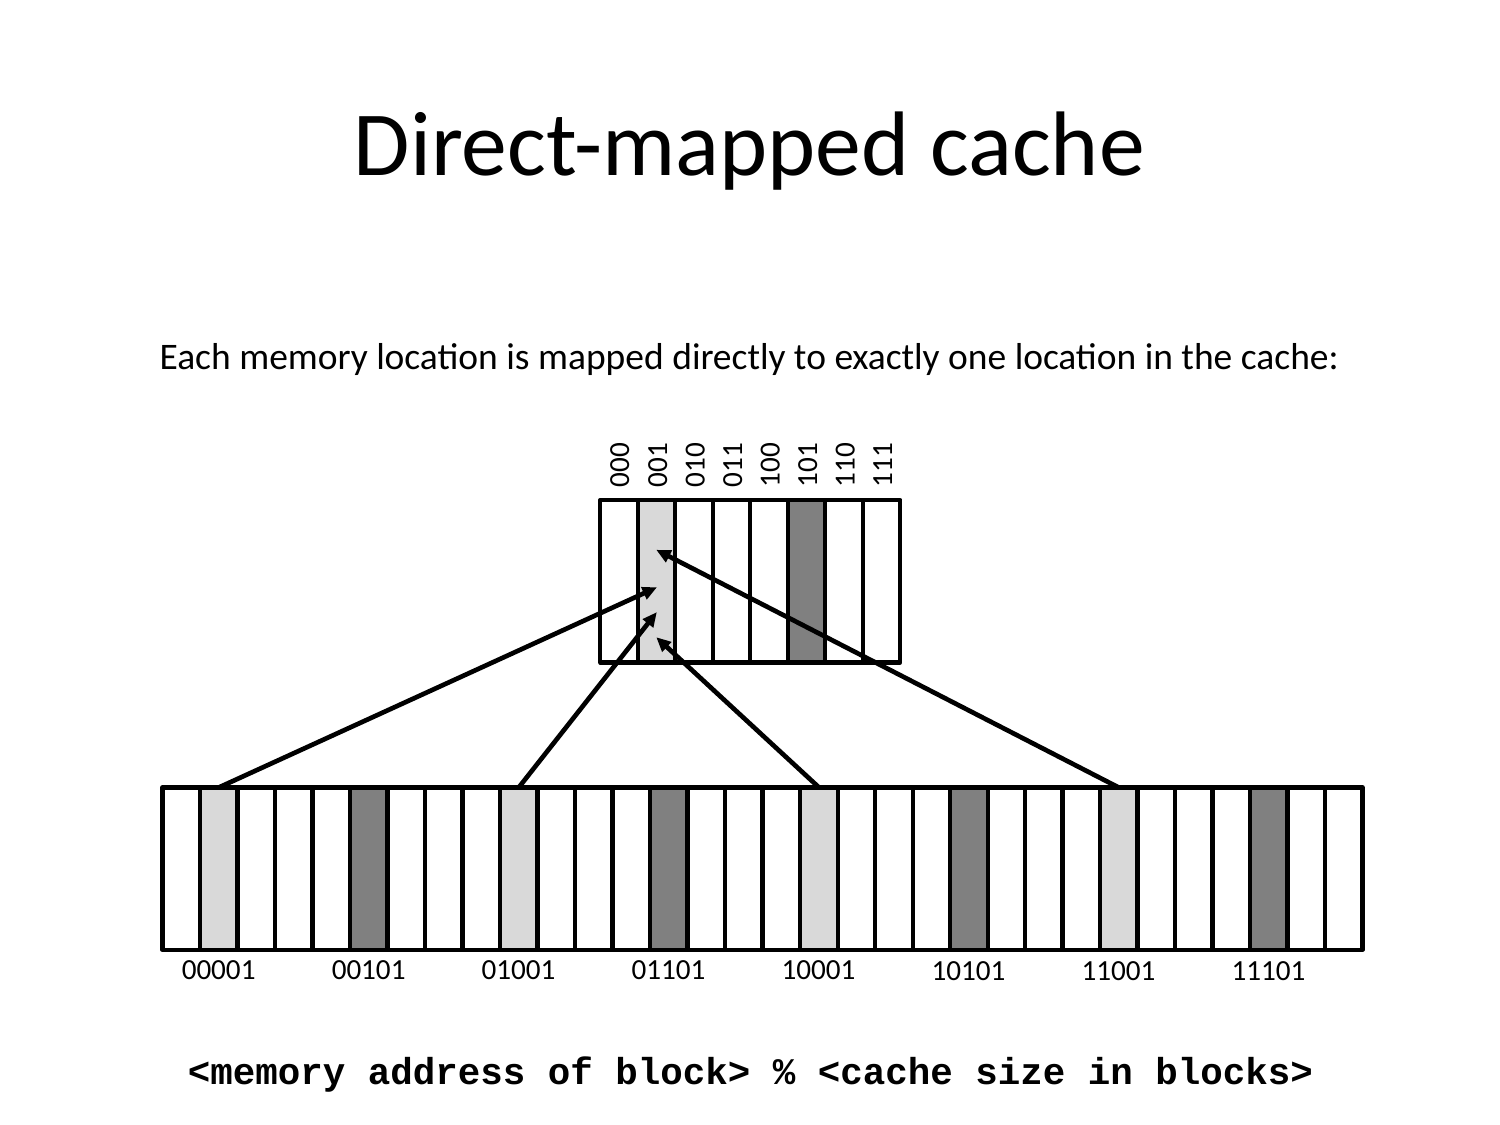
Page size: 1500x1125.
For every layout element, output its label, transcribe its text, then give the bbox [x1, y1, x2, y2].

text_box [836, 797, 873, 952]
text_box 100 [750, 442, 786, 488]
text_box [948, 797, 986, 950]
text_box [465, 797, 498, 952]
text_box 00101 [331, 950, 406, 986]
text_box [873, 797, 911, 952]
text_box 00001 [181, 949, 256, 985]
text_box 010 [675, 442, 711, 488]
text_box [1135, 785, 1173, 952]
text_box [498, 860, 540, 950]
text_box 11001 [1081, 951, 1156, 987]
text_box [1248, 785, 1285, 860]
text_box [198, 860, 239, 952]
text_box [1210, 785, 1248, 952]
text_box Each memory location is mapped directly to exactly one location in the cache: [144, 324, 1355, 385]
text_box [761, 798, 798, 952]
text_box [610, 798, 648, 952]
text_box 01001 [481, 950, 556, 986]
text_box 011 [712, 442, 748, 488]
text_box [648, 797, 685, 860]
text_box [1285, 785, 1323, 952]
text_box [786, 498, 823, 548]
text_box [861, 498, 902, 548]
text_box [310, 797, 348, 952]
title Direct-mapped cache [75, 45, 1425, 233]
text_box [986, 797, 1023, 952]
text_box [198, 785, 235, 860]
text_box [385, 797, 423, 952]
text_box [218, 587, 651, 788]
text_box [798, 797, 836, 860]
text_box [1098, 785, 1135, 951]
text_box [656, 549, 1119, 788]
text_box 001 [637, 442, 673, 488]
text_box [498, 797, 535, 860]
text_box 110 [825, 442, 861, 488]
text_box [823, 498, 861, 548]
text_box [711, 498, 748, 548]
text_box [273, 797, 310, 952]
text_box [423, 797, 465, 952]
text_box [160, 785, 198, 952]
text_box [673, 498, 711, 548]
text_box [1060, 797, 1098, 952]
text_box [723, 798, 761, 952]
text_box 101 [787, 442, 823, 488]
text_box [1173, 785, 1210, 952]
text_box 111 [862, 442, 898, 488]
text_box [598, 498, 636, 585]
text_box [949, 860, 990, 950]
text_box [1099, 860, 1140, 951]
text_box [518, 612, 651, 788]
text_box [235, 797, 273, 952]
text_box 10101 [931, 950, 1006, 986]
text_box 000 [600, 442, 635, 488]
text_box [636, 573, 651, 585]
text_box [636, 498, 673, 573]
text_box [1248, 860, 1290, 951]
text_box [748, 498, 786, 548]
text_box [798, 860, 840, 950]
text_box [348, 860, 390, 950]
text_box [1023, 797, 1060, 952]
text_box 10001 [781, 950, 856, 986]
text_box [685, 798, 723, 952]
text_box [535, 798, 573, 952]
text_box [911, 797, 948, 952]
text_box [1323, 785, 1365, 952]
text_box [348, 797, 385, 860]
text_box 01101 [631, 950, 706, 986]
text_box 11101 [1231, 951, 1306, 987]
text_box <memory address of block> % <cache size in blocks> [143, 1039, 1358, 1100]
text_box [573, 798, 610, 952]
text_box [648, 860, 690, 950]
